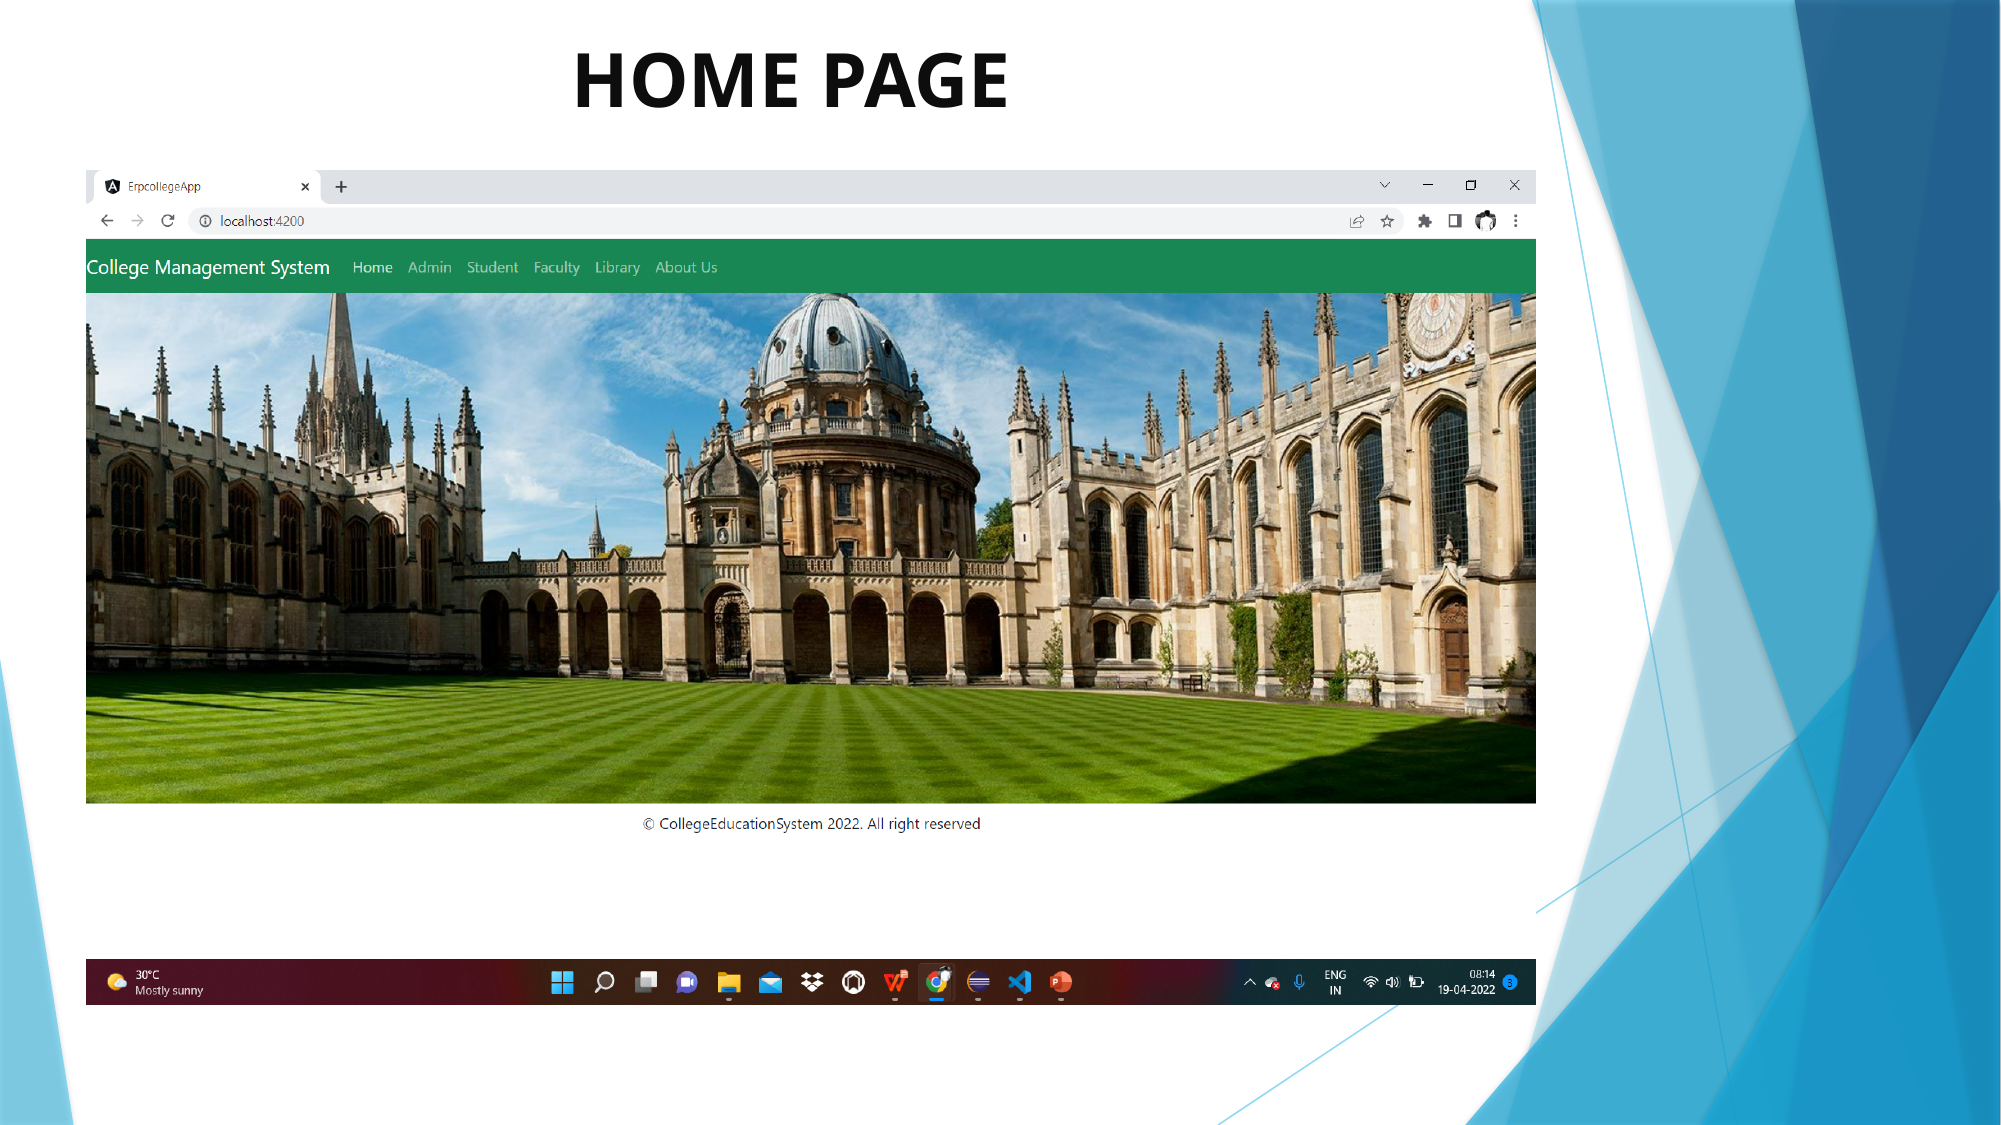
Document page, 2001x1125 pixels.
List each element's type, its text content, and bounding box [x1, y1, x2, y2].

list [85, 170, 1536, 1005]
title HOME PAGE [86, 25, 1497, 170]
